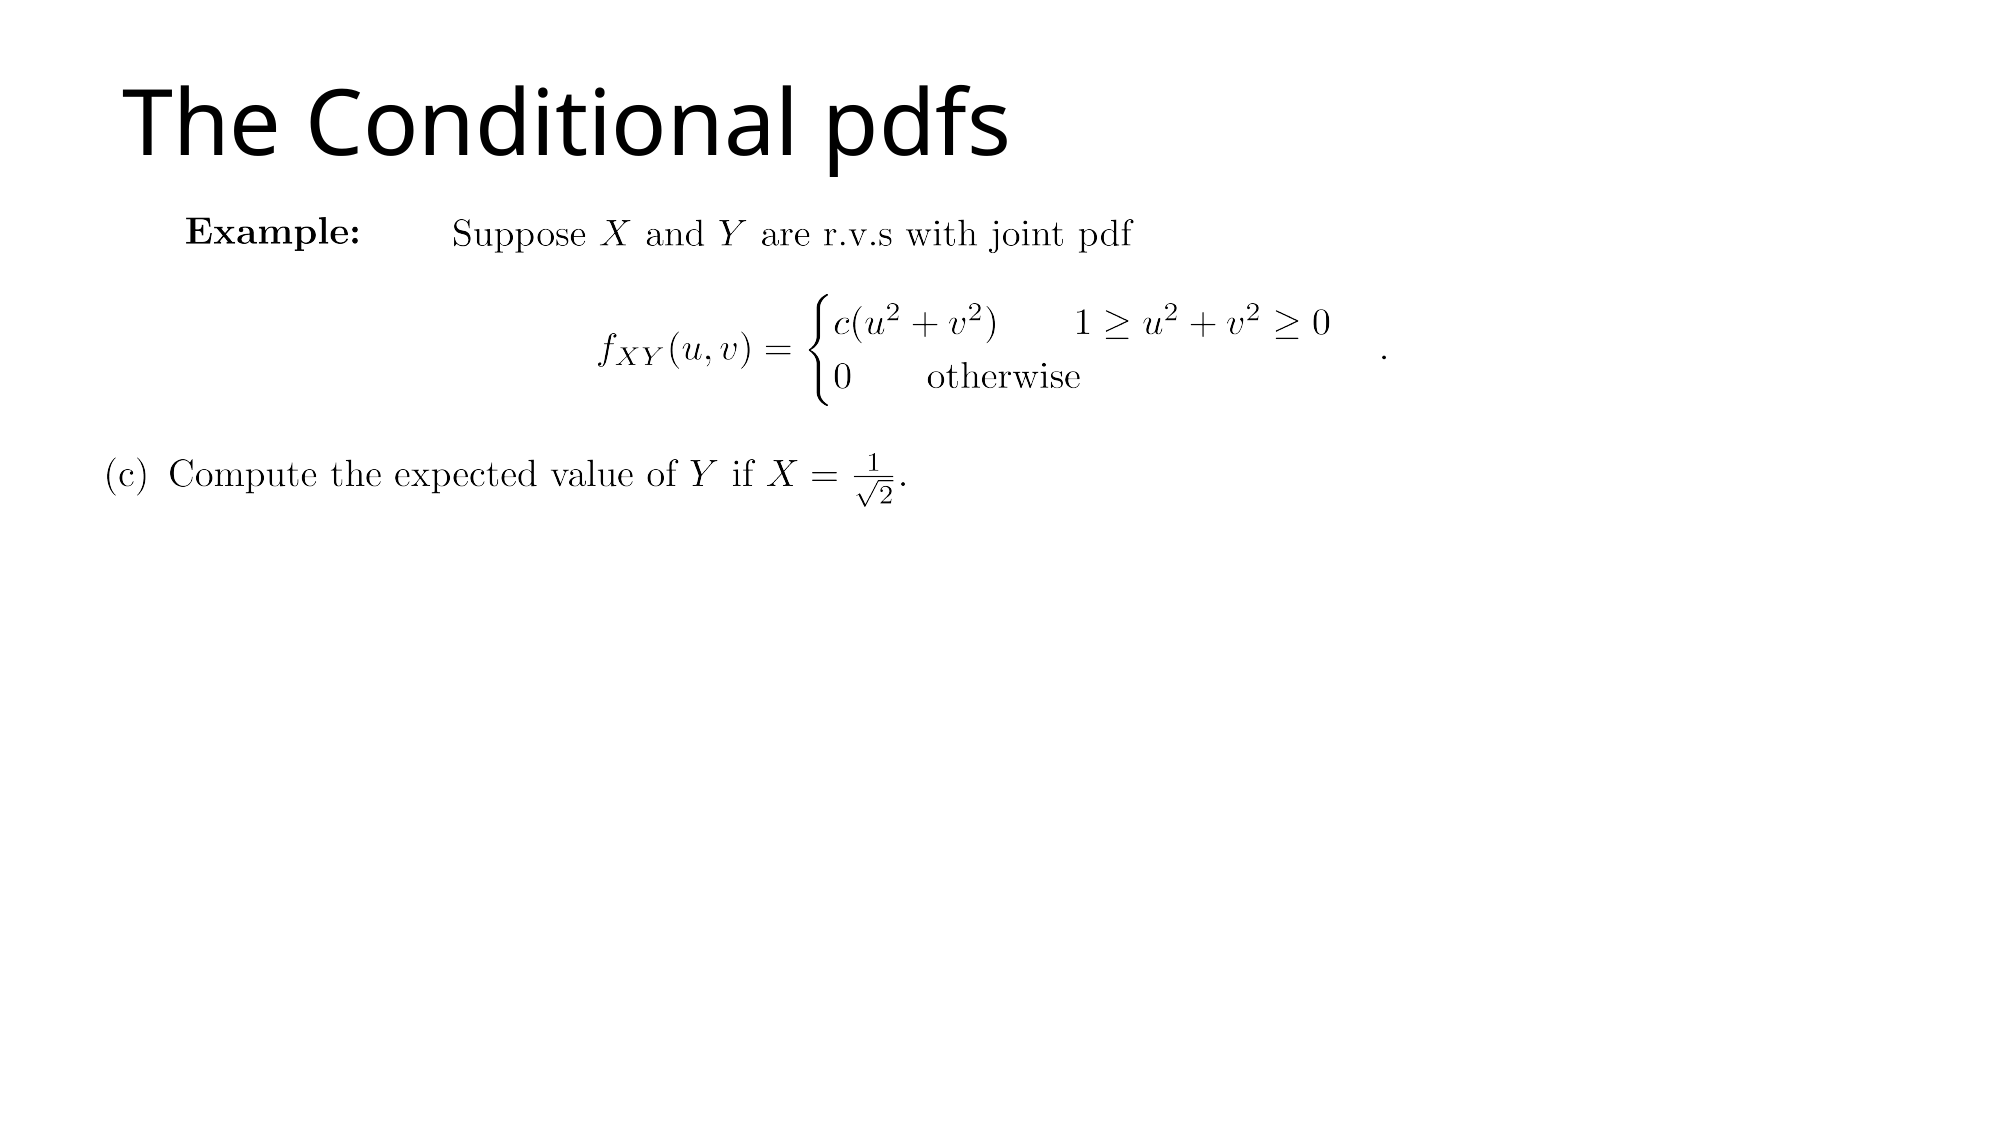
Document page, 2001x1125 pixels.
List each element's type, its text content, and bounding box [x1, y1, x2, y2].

picture [186, 217, 358, 251]
picture [454, 219, 1386, 406]
picture [107, 453, 905, 507]
title The Conditional pdfs [107, 16, 1833, 235]
